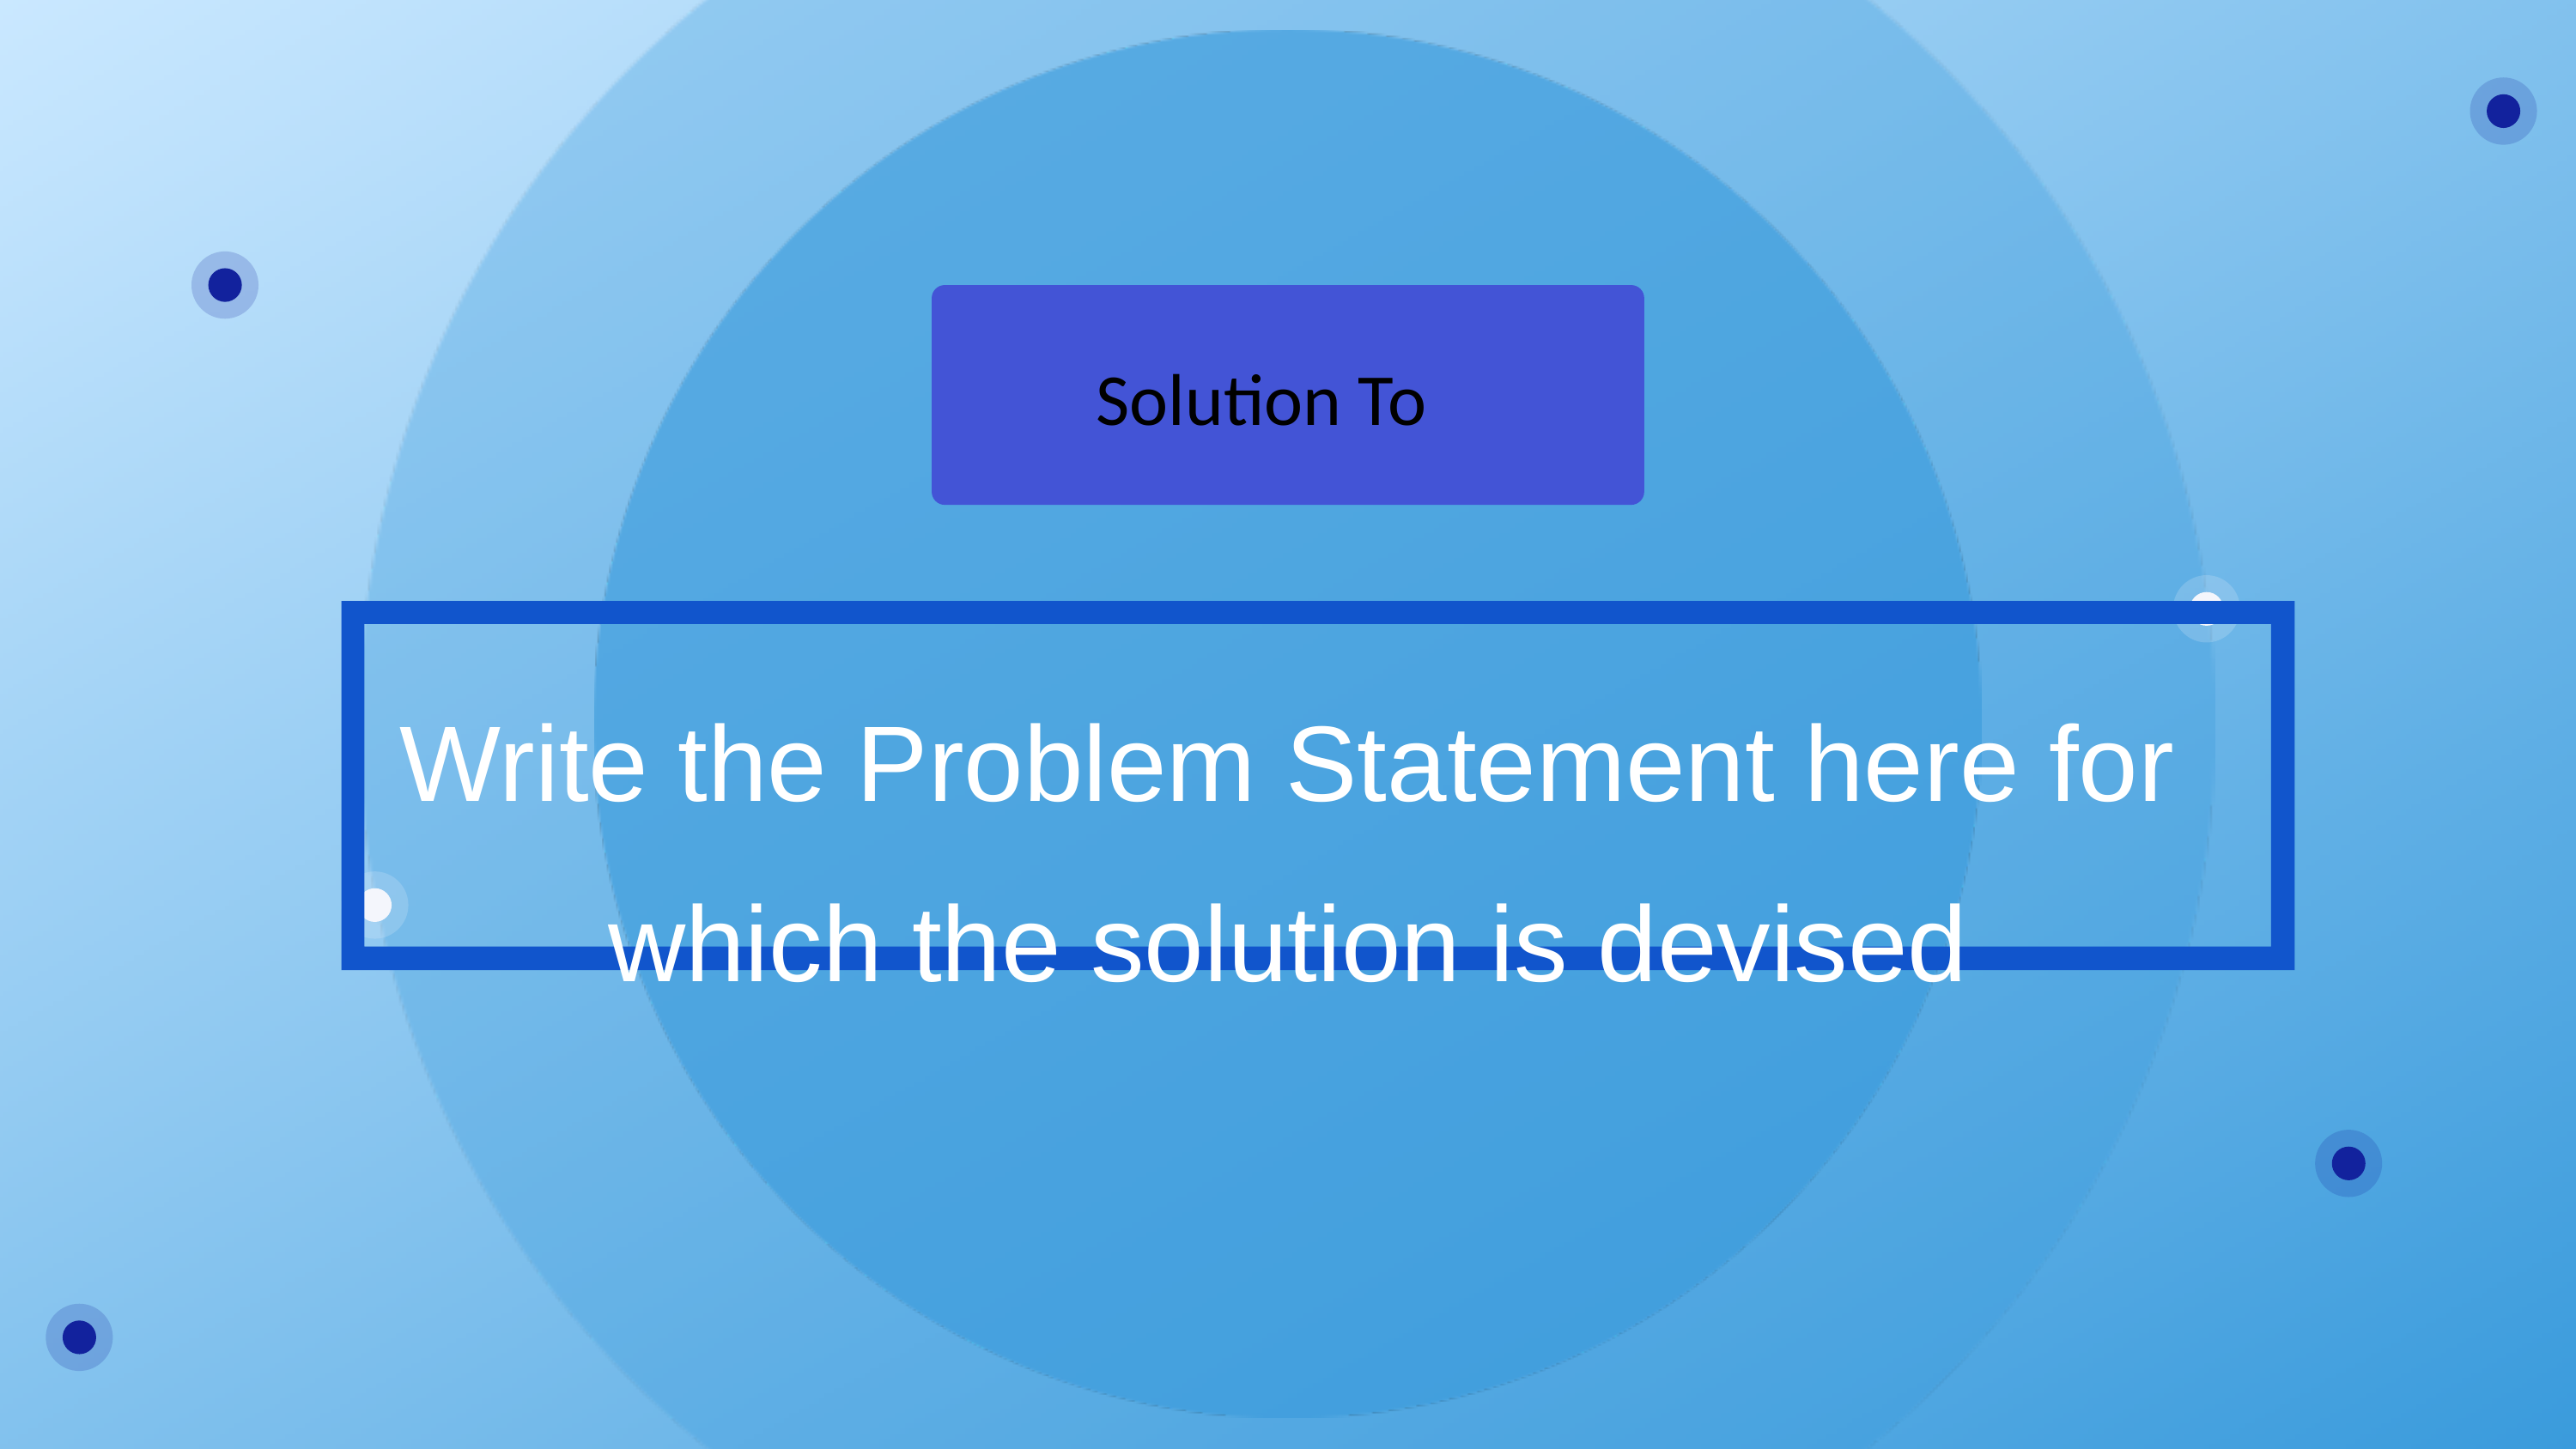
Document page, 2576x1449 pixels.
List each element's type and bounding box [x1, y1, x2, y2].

text_box [2470, 76, 2537, 145]
text_box [191, 251, 259, 319]
text_box [341, 870, 409, 939]
text_box [2172, 574, 2241, 643]
picture [0, 0, 2576, 1449]
text_box [2314, 1129, 2383, 1197]
text_box [46, 1303, 113, 1372]
